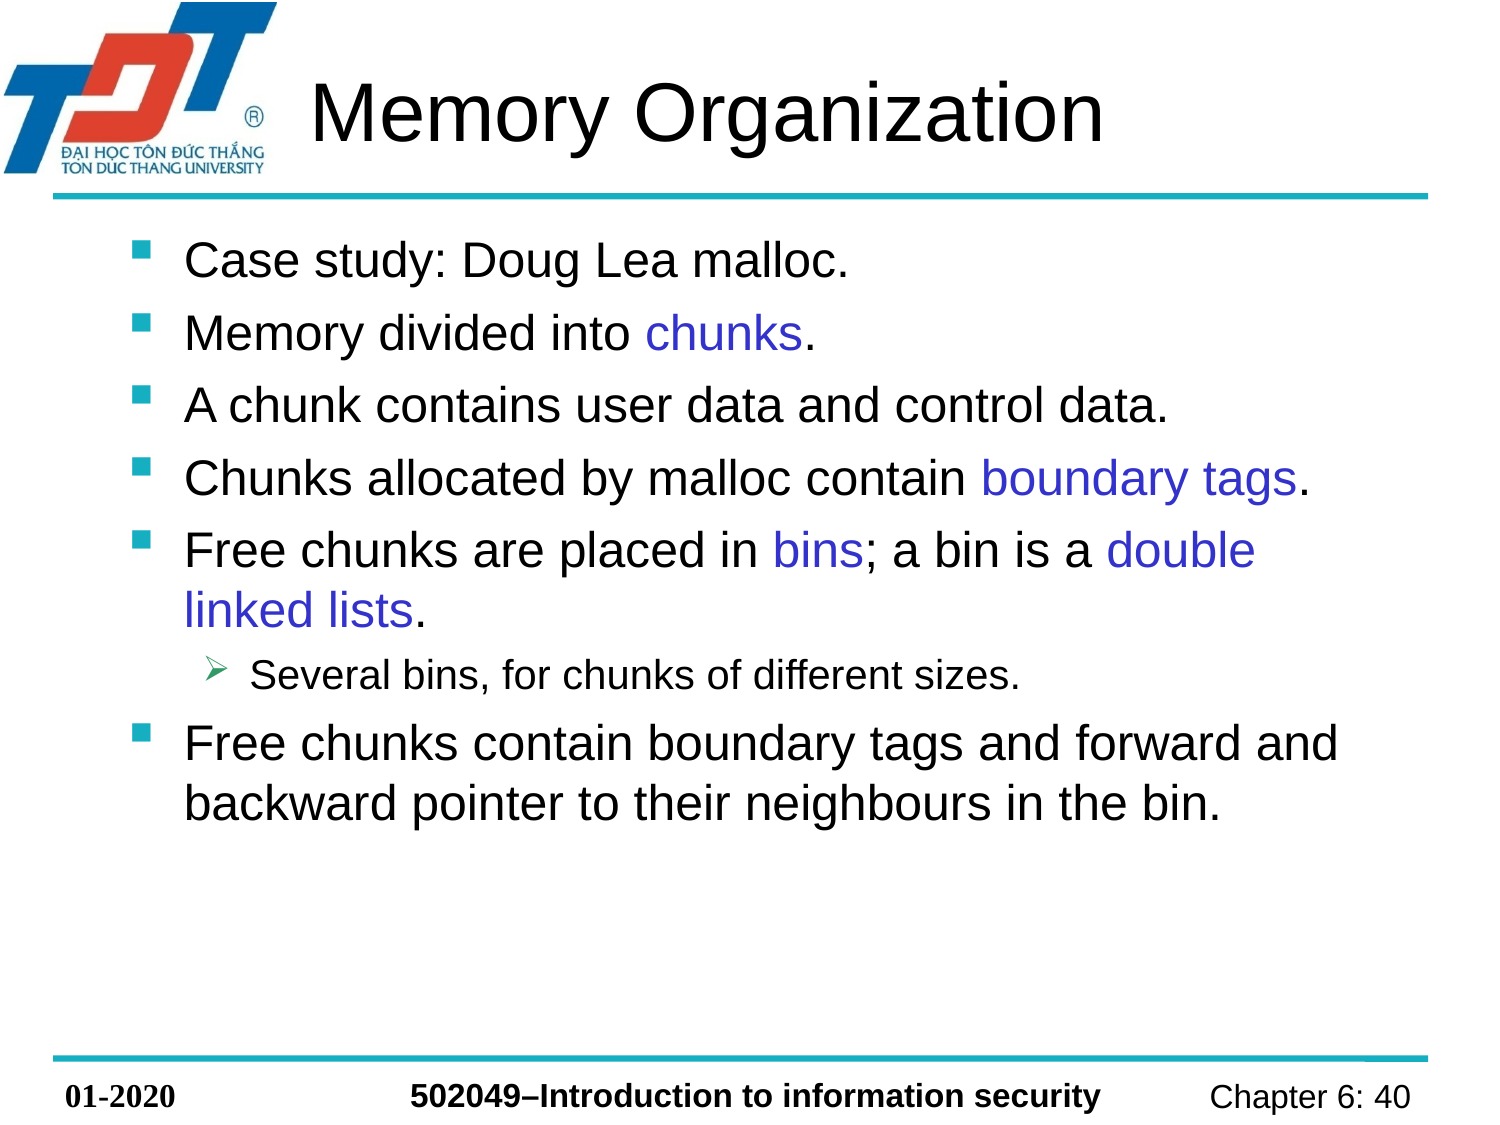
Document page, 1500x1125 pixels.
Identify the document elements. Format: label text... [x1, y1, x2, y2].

title Memory Organization [295, 42, 1500, 173]
picture [3, 2, 277, 174]
list Case study: Doug Lea malloc. Memory divided into chunks. A chunk contains user data and control data. Chunks allocated by malloc contain boundary tags. Free chunks are placed in bins; a bin is a double linked lists. Several bins, for chunks of different sizes. Free chunks contain boundary tags and forward and backward pointer to their neighbours in the bin. [112, 220, 1388, 1035]
